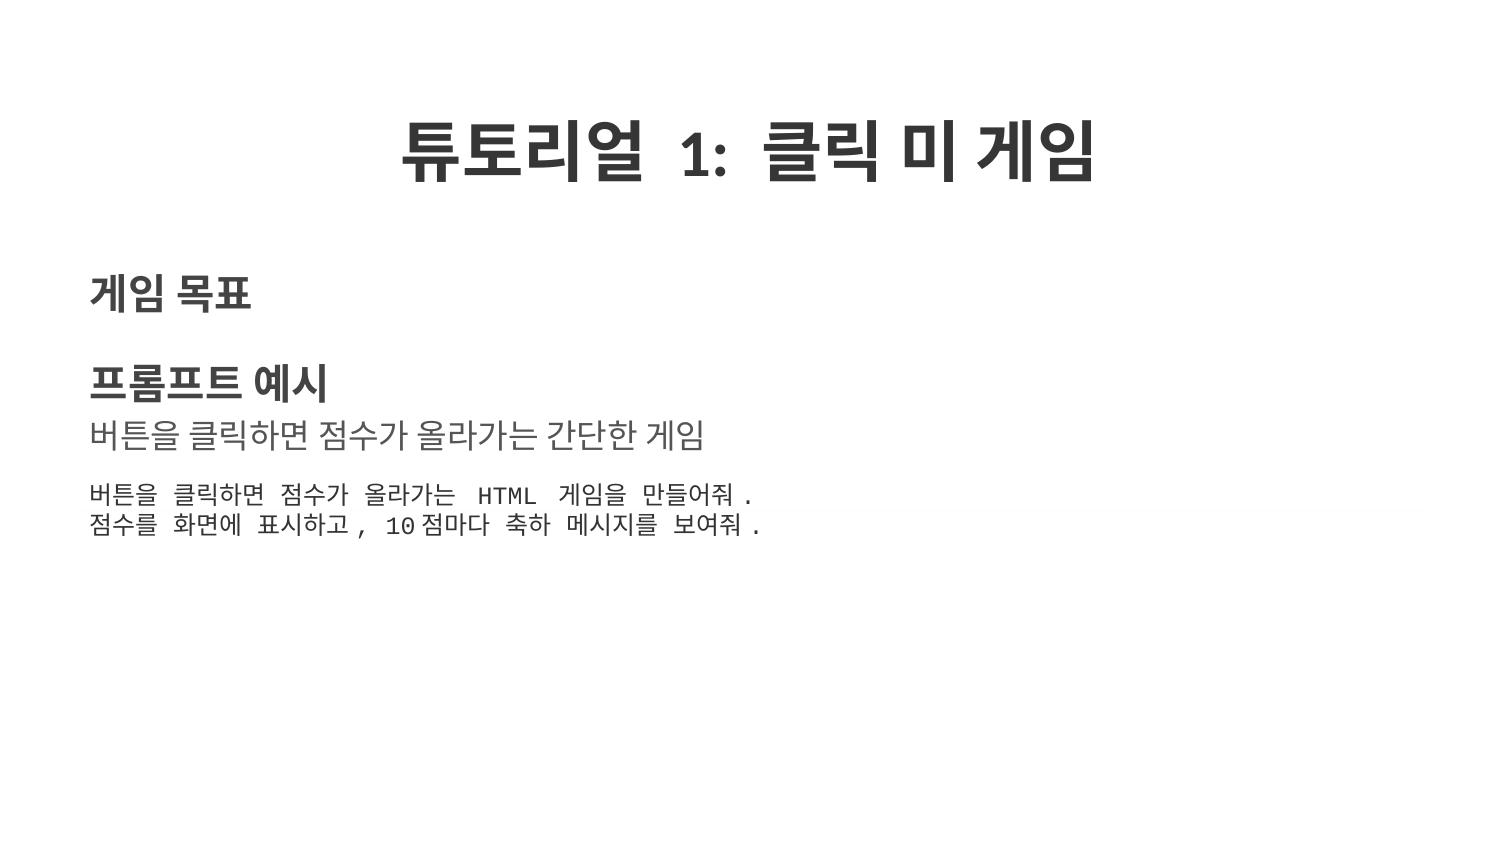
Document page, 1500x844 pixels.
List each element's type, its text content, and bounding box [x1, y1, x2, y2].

text_box 게임 목표 [74, 254, 1425, 330]
text_box 튜토리얼 1: 클릭 미 게임 [74, 74, 1425, 225]
text_box 프롬프트 예시 [74, 344, 1425, 420]
